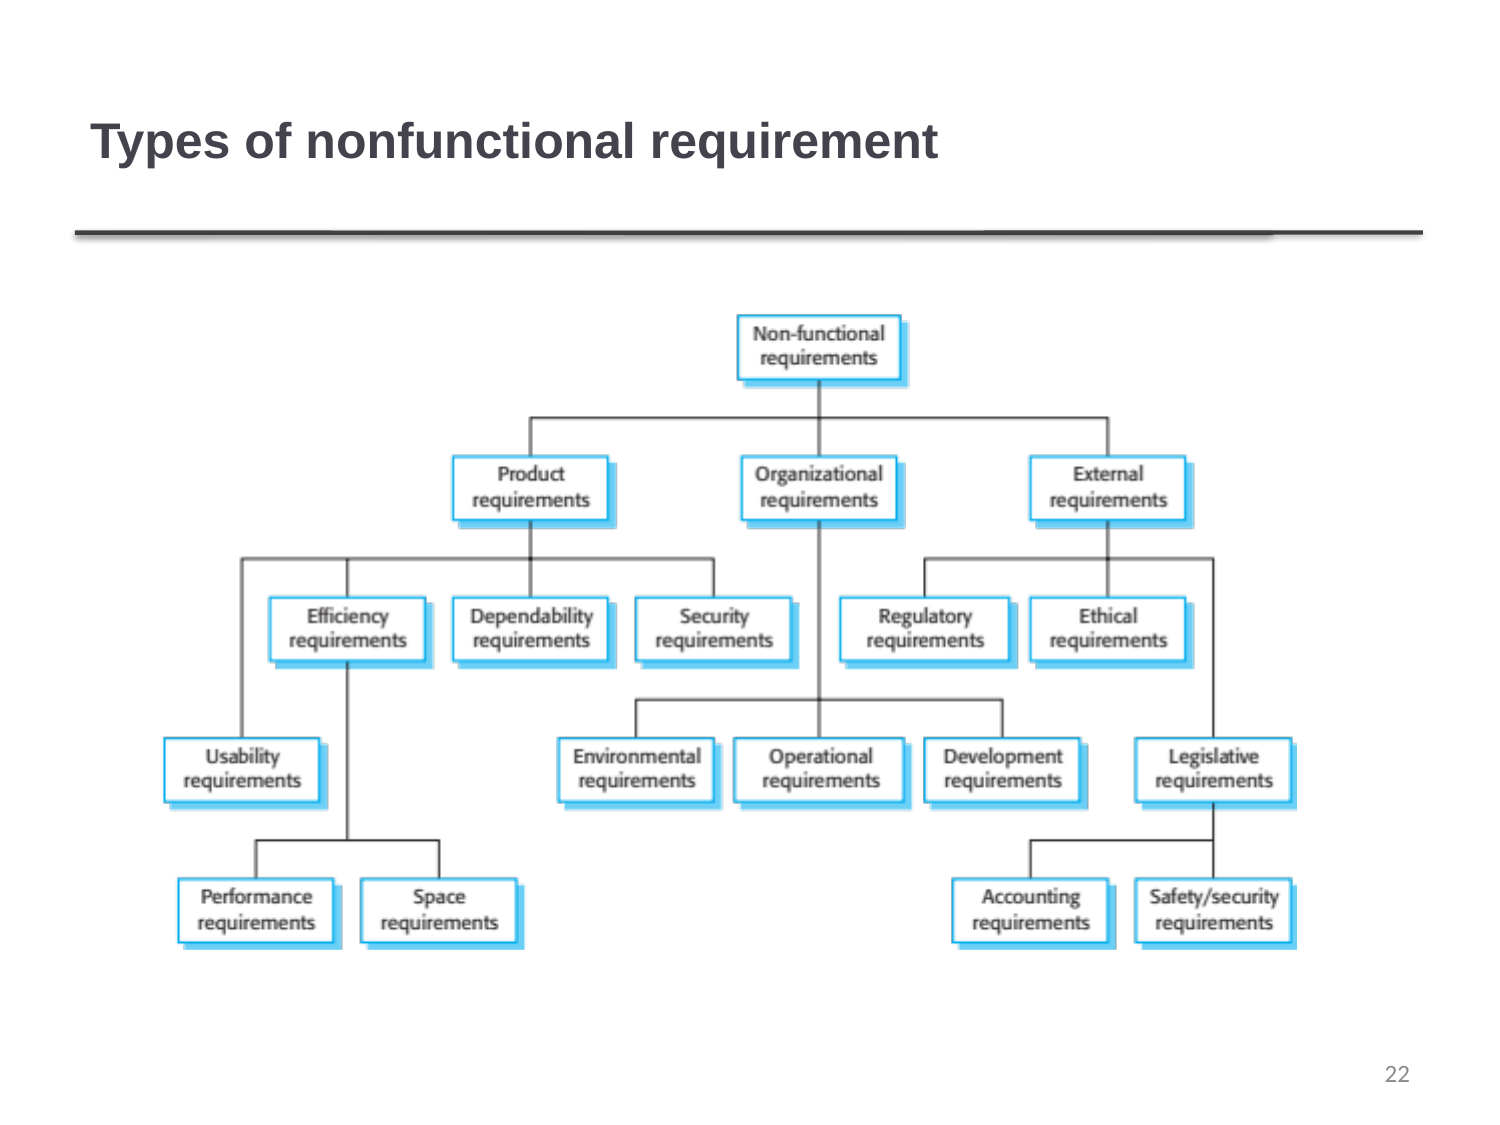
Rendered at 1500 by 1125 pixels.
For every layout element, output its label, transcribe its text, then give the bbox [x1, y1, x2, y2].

picture [162, 313, 1298, 951]
slide_number 22 [1074, 1042, 1425, 1103]
title Types of nonfunctional requirement [74, 44, 1272, 233]
